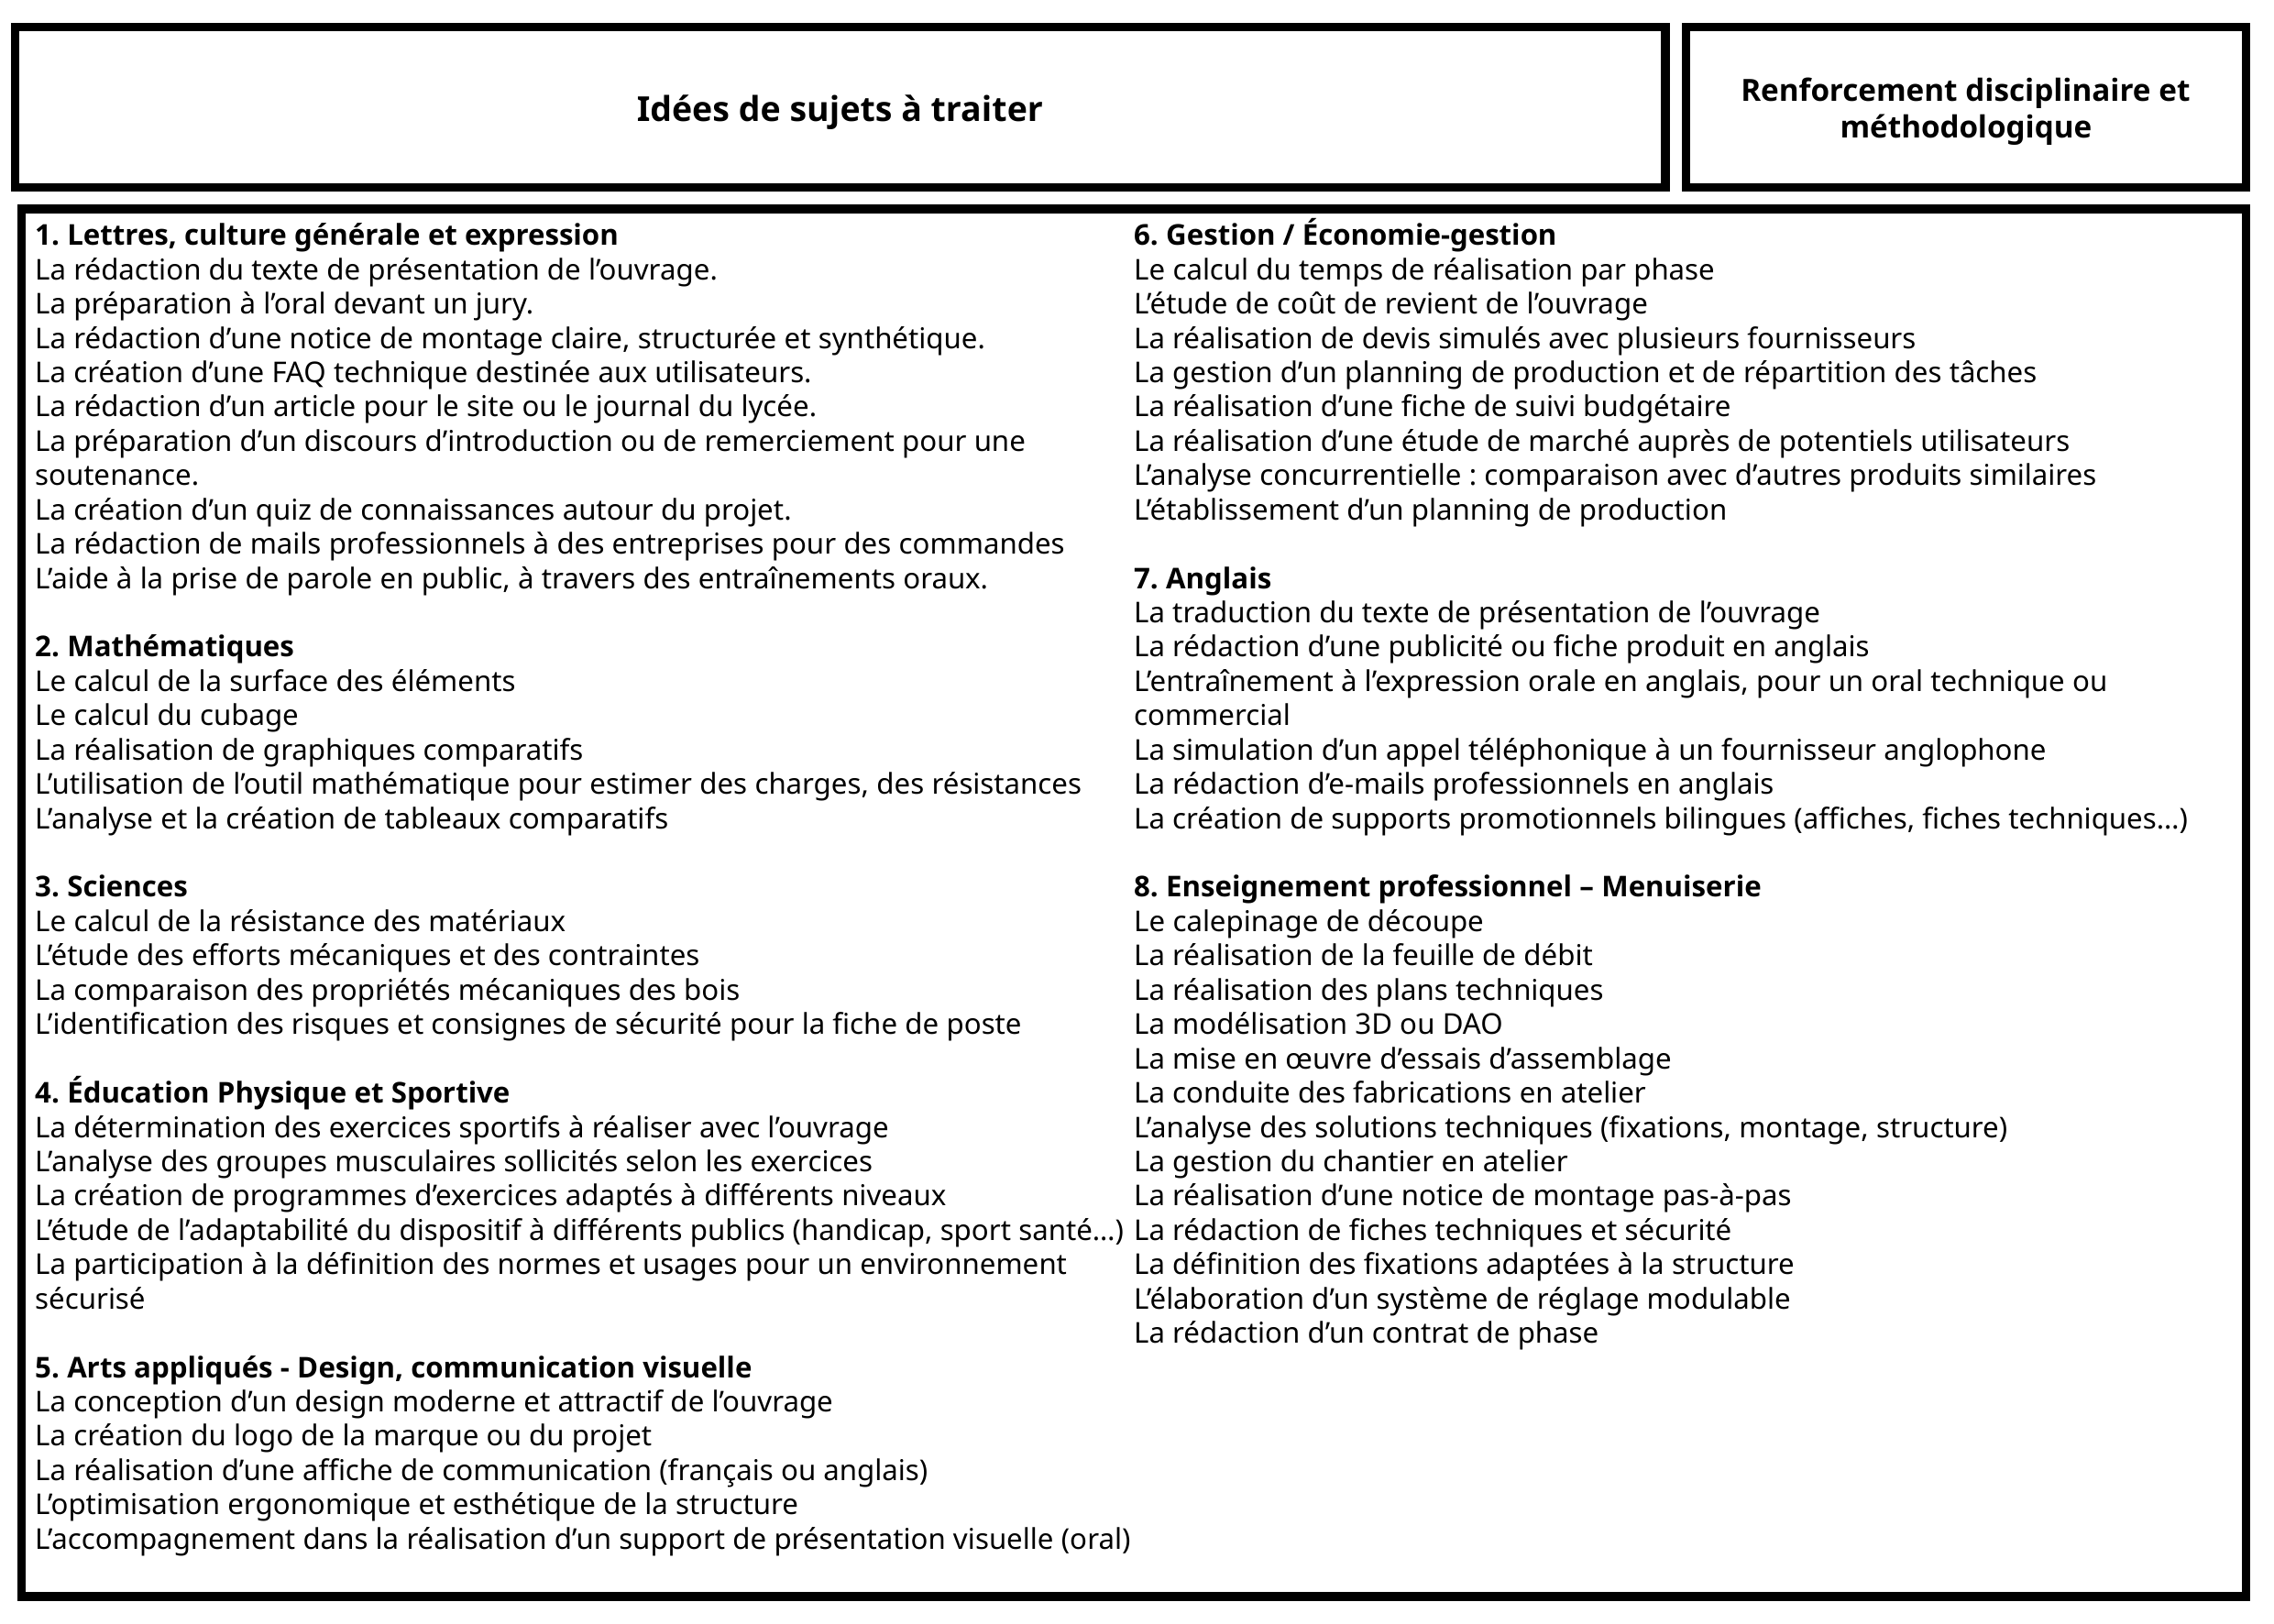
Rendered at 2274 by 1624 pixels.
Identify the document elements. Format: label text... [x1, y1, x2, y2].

text_box Renforcement disciplinaire et méthodologique [1685, 26, 2247, 188]
text_box 1. Lettres, culture générale et expression La rédaction du texte de présentation de l’ouvrage. La préparation à l’oral devant un jury. La rédaction d’une notice de montage claire, structurée et synthétique. La création d’une FAQ technique destinée aux utilisateurs. La rédaction d’un article pour le site ou le journal du lycée. La préparation d’un discours d’introduction ou de remerciement pour une soutenance. La création d’un quiz de connaissances autour du projet. La rédaction de mails professionnels à des entreprises pour des commandes L’aide à la prise de parole en public, à travers des entraînements oraux. 2. Mathématiques Le calcul de la surface des éléments Le calcul du cubage La réalisation de graphiques comparatifs L’utilisation de l’outil mathématique pour estimer des charges, des résistances L’analyse et la création de tableaux comparatifs 3. Sciences Le calcul de la résistance des matériaux L’étude des efforts mécaniques et des contraintes La comparaison des propriétés mécaniques des bois L’identification des risques et consignes de sécurité pour la fiche de poste 4. Éducation Physique et Sportive La détermination des exercices sportifs à réaliser avec l’ouvrage L’analyse des groupes musculaires sollicités selon les exercices La création de programmes d’exercices adaptés à différents niveaux L’étude de l’adaptabilité du dispositif à différents publics (handicap, sport santé…) La participation à la définition des normes et usages pour un environnement sécurisé 5. Arts appliqués - Design, communication visuelle La conception d’un design moderne et attractif de l’ouvrage La création du logo de la marque ou du projet La réalisation d’une affiche de communication (français ou anglais) L’optimisation ergonomique et esthétique de la structure L’accompagnement dans la réalisation d’un support de présentation visuelle (oral) 6. Gestion / Économie-gestion Le calcul du temps de réalisation par phase L’étude de coût de revient de l’ouvrage La réalisation de devis simulés avec plusieurs fournisseurs La gestion d’un planning de production et de répartition des tâches La réalisation d’une fiche de suivi budgétaire La réalisation d’une étude de marché auprès de potentiels utilisateurs L’analyse concurrentielle : comparaison avec d’autres produits similaires L’établissement d’un planning de production 7. Anglais La traduction du texte de présentation de l’ouvrage La rédaction d’une publicité ou fiche produit en anglais L’entraînement à l’expression orale en anglais, pour un oral technique ou commercial La simulation d’un appel téléphonique à un fournisseur anglophone La rédaction d’e-mails professionnels en anglais La création de supports promotionnels bilingues (affiches, fiches techniques…) 8. Enseignement professionnel – Menuiserie Le calepinage de découpe La réalisation de la feuille de débit La réalisation des plans techniques La modélisation 3D ou DAO La mise en œuvre d’essais d’assemblage La conduite des fabrications en atelier L’analyse des solutions techniques (fixations, montage, structure) La gestion du chantier en atelier La réalisation d’une notice de montage pas-à-pas La rédaction de fiches techniques et sécurité La définition des fixations adaptées à la structure L’élaboration d’un système de réglage modulable La rédaction d’un contrat de phase [20, 208, 2247, 1597]
text_box Idées de sujets à traiter [14, 26, 1666, 188]
